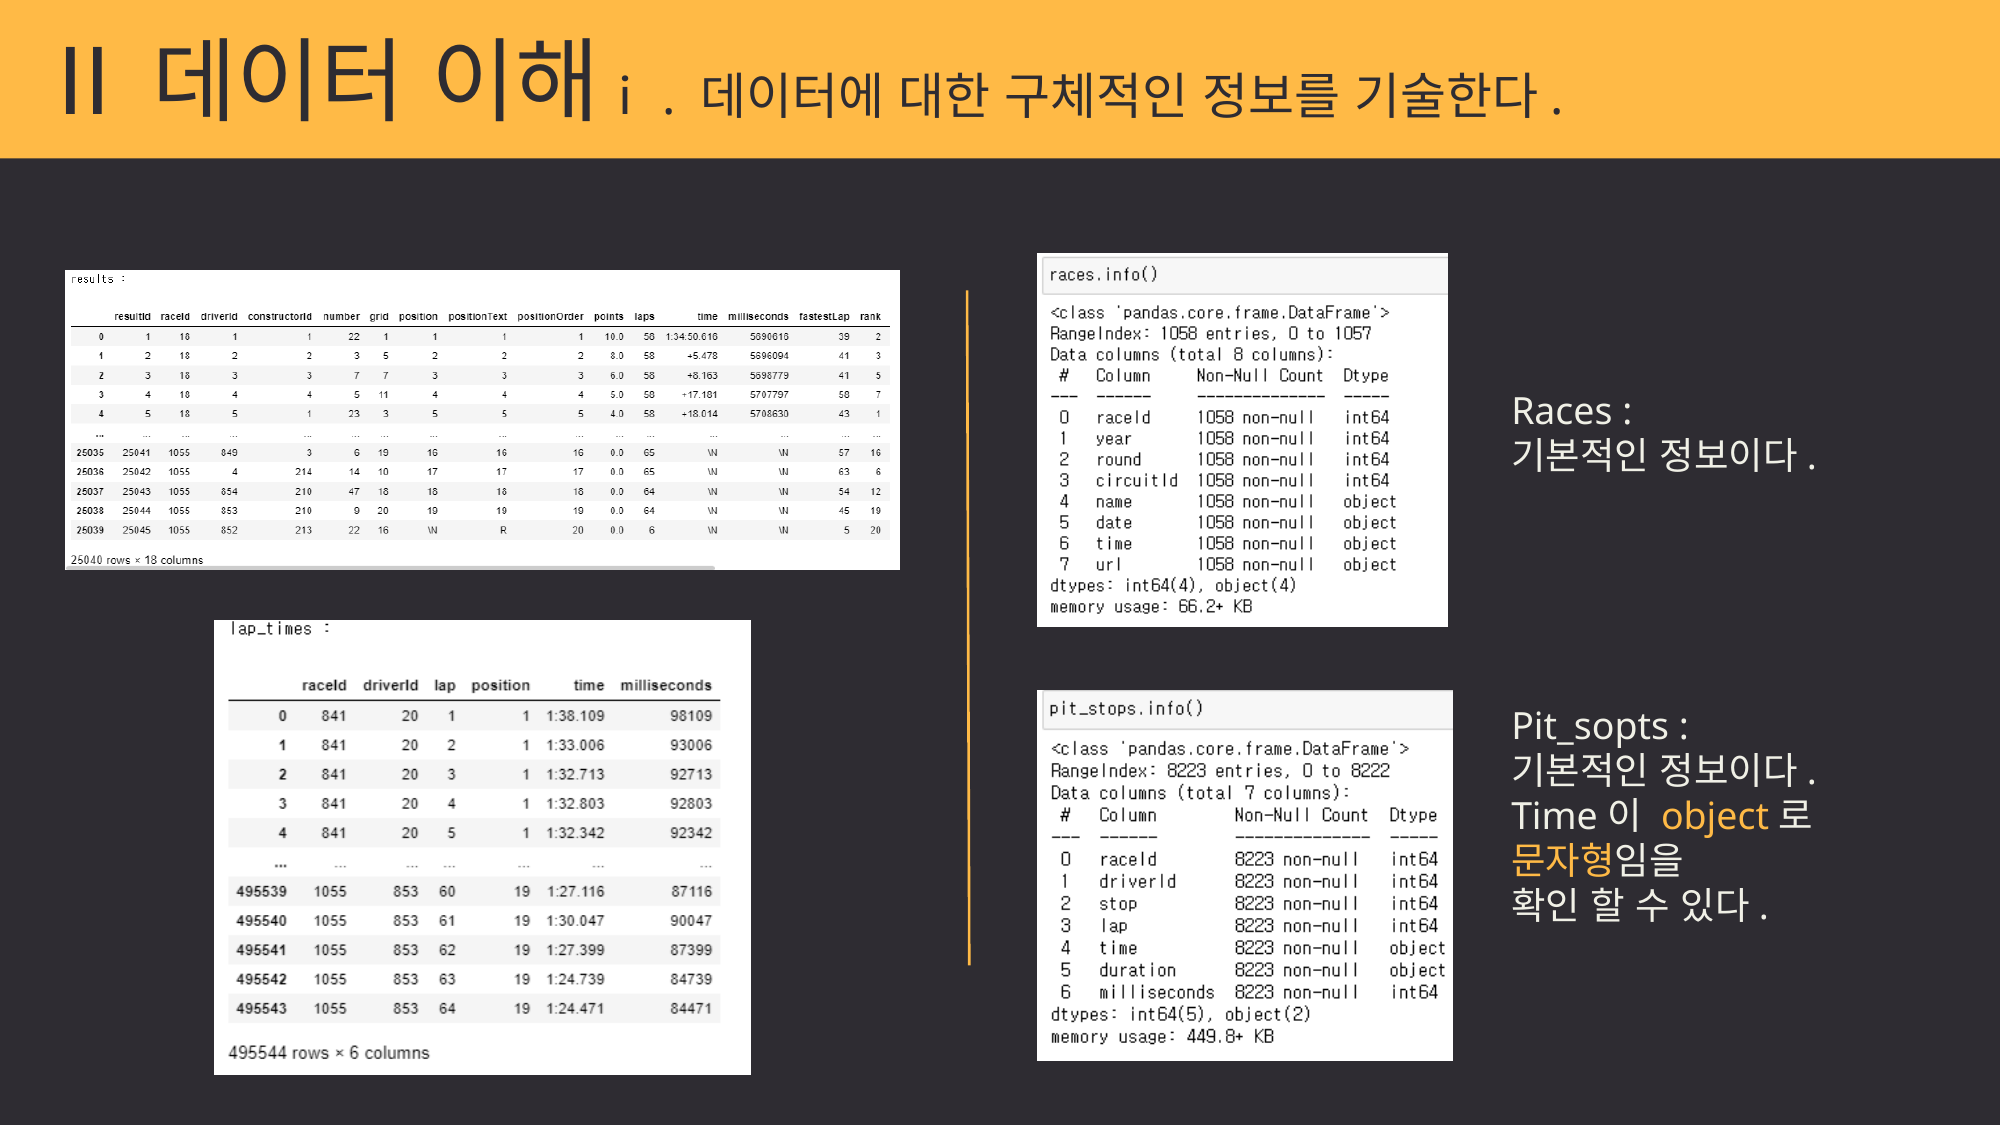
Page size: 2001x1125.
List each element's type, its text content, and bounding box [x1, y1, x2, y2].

text_box Races : 기본적인 정보이다. Pit_sopts : 기본적인 정보이다. Time이 object로 문자형임을 확인 할 수 있다. [1496, 252, 1919, 1061]
picture [214, 620, 751, 1075]
picture [65, 270, 900, 570]
picture [1036, 690, 1453, 1061]
picture [1036, 253, 1448, 627]
text_box [0, 159, 2000, 1125]
text_box Ⅱ데이터 이해ⅰ. 데이터에 대한 구체적인 정보를 기술한다. [0, 0, 2000, 159]
